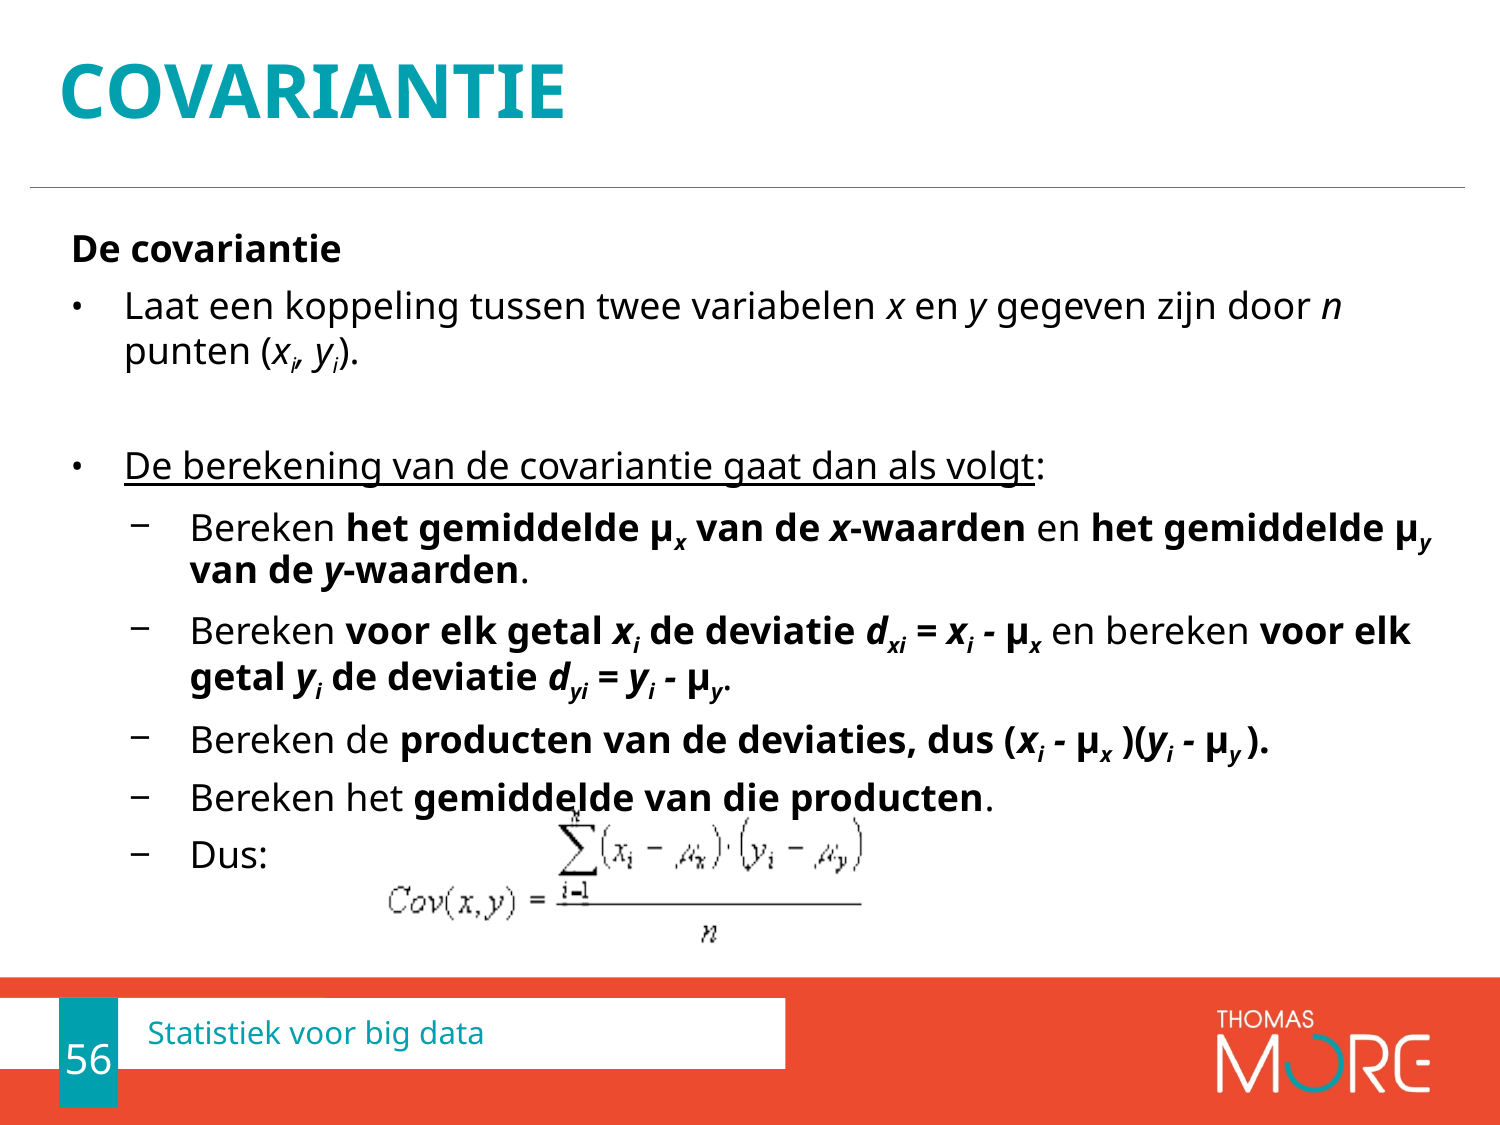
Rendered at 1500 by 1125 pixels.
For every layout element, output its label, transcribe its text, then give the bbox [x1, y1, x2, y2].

list De covariantie Laat een koppeling tussen twee variabelen x en y gegeven zijn door n punten (xi, yi). De berekening van de covariantie gaat dan als volgt: Bereken het gemiddelde µx van de x-waarden en het gemiddelde µy van de y-waarden. Bereken voor elk getal xi de deviatie dxi = xi - µx en bereken voor elk getal yi de deviatie dyi = yi - µy. Bereken de producten van de deviaties, dus (xi - µx )(yi - µy ). Bereken het gemiddelde van die producten. Dus: [0, 188, 1500, 1012]
picture [1187, 1012, 1459, 1122]
title covariantie [0, 0, 1500, 188]
slide_number 56 [59, 998, 119, 1108]
picture [383, 798, 869, 953]
footer Statistiek voor big data [123, 998, 786, 1069]
